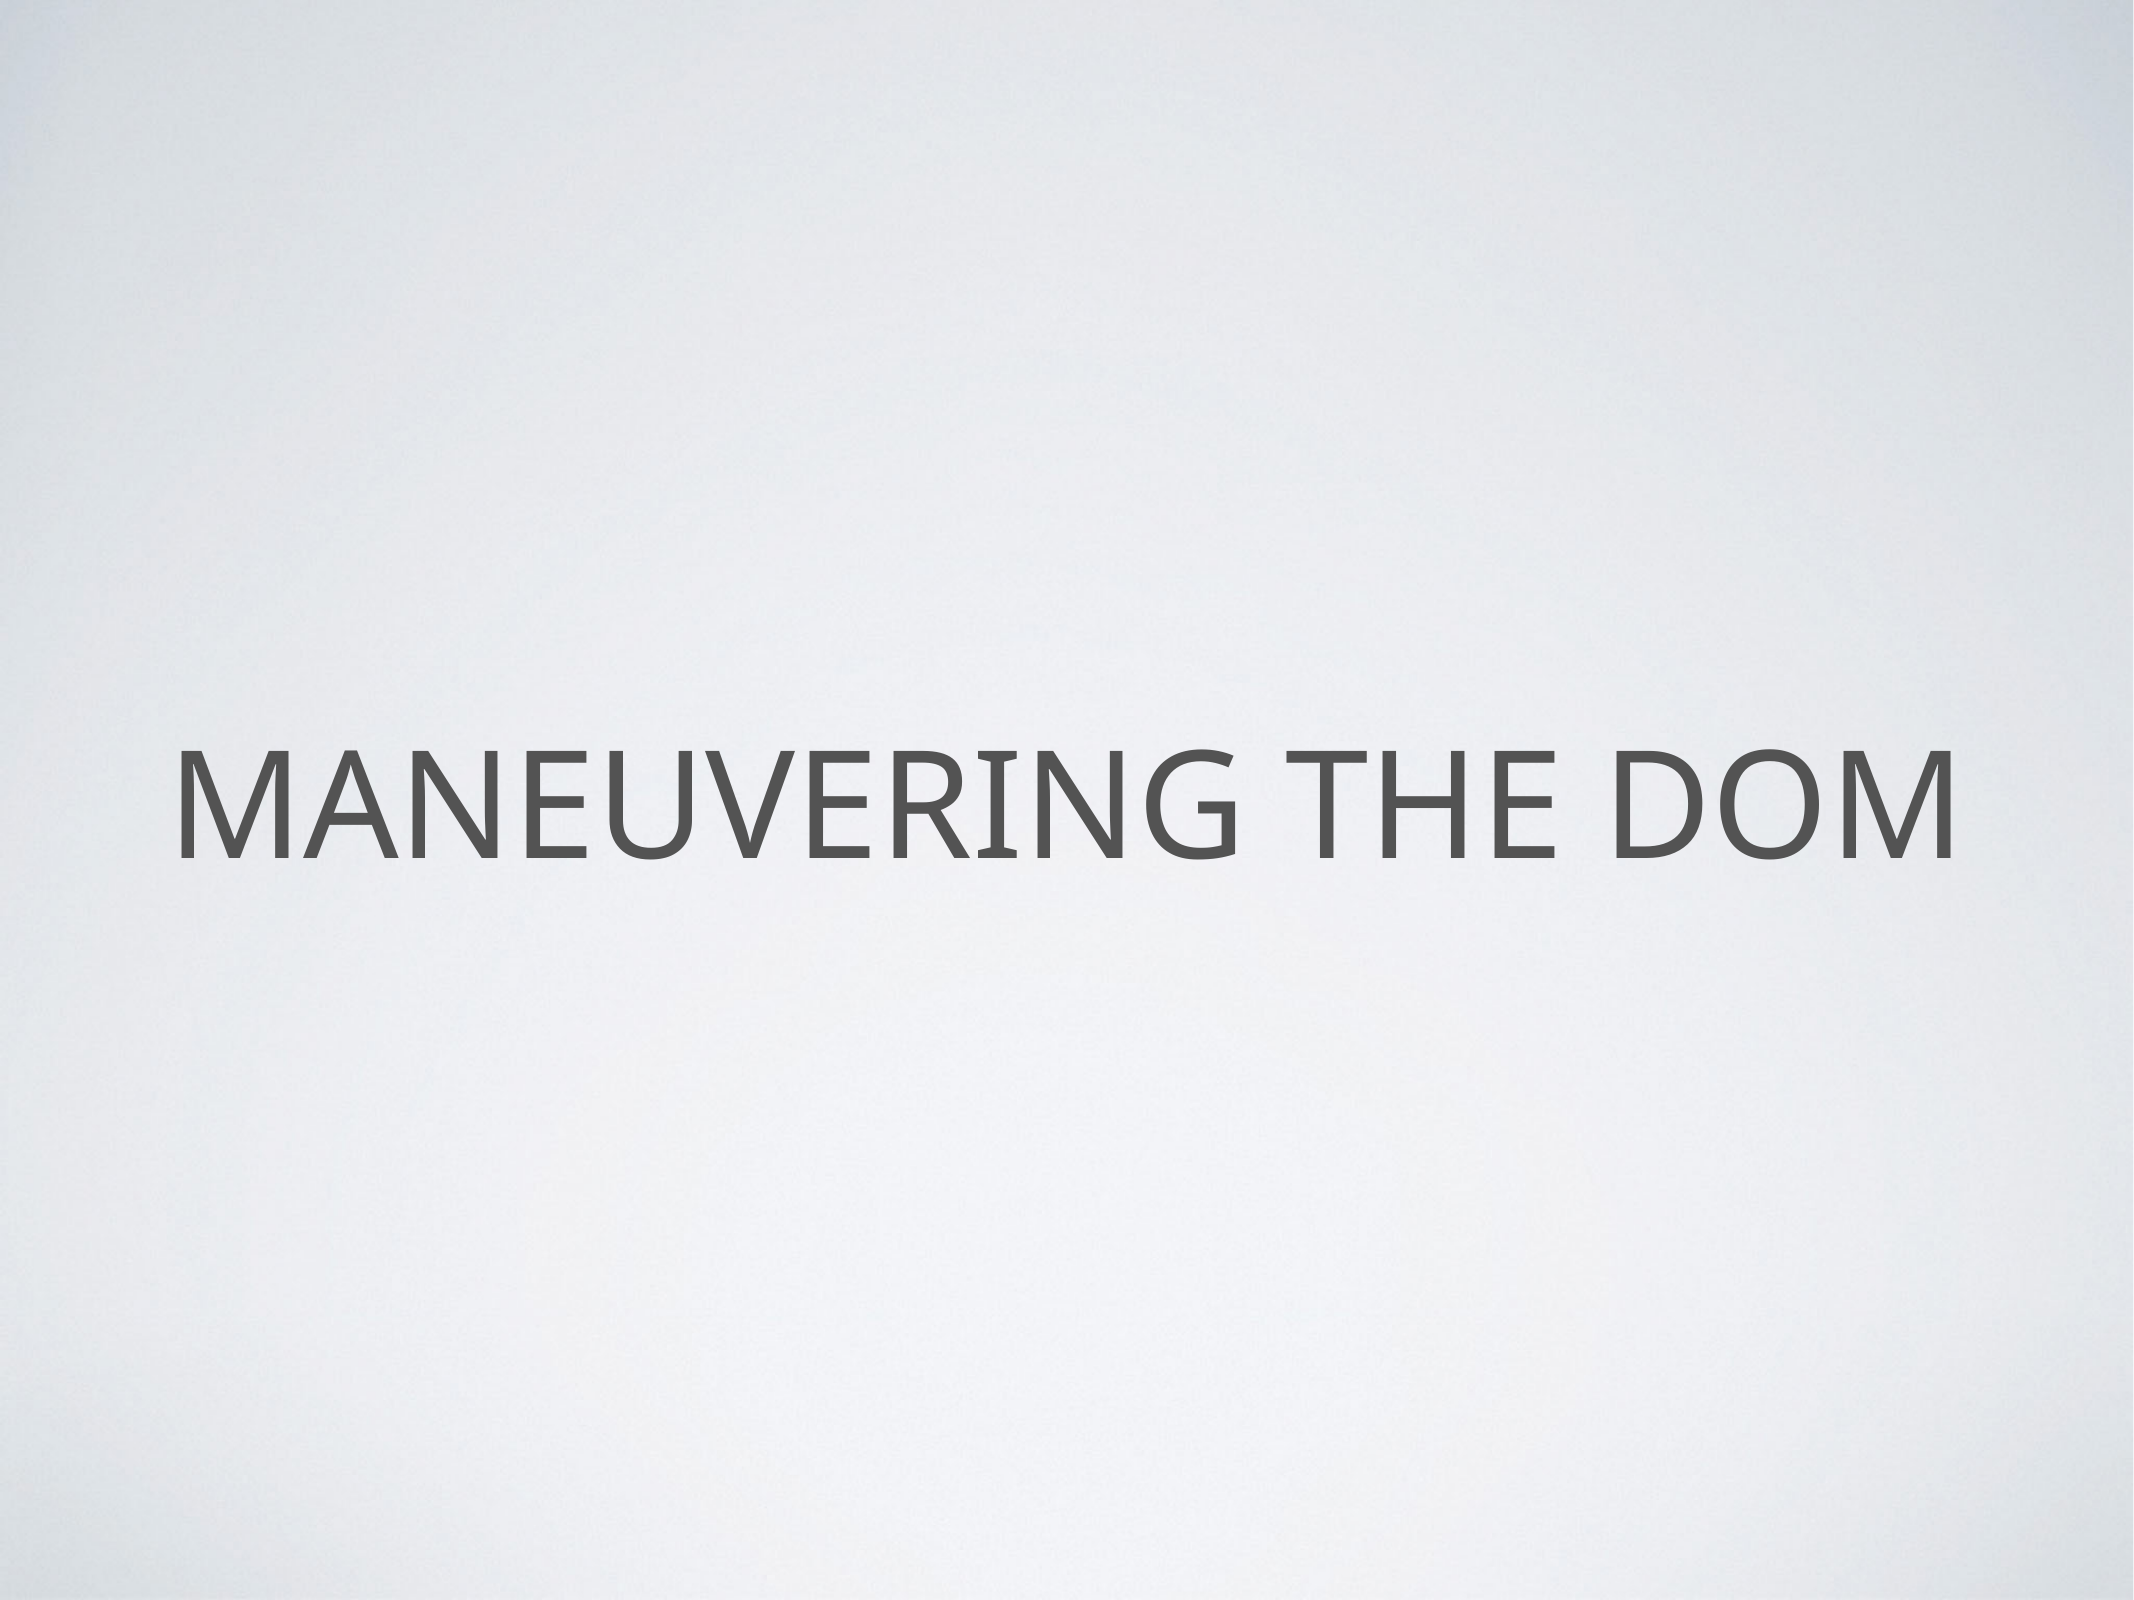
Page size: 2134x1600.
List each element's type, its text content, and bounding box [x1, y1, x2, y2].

picture [0, 0, 2134, 1600]
title Maneuvering the DOM [57, 532, 2076, 1066]
